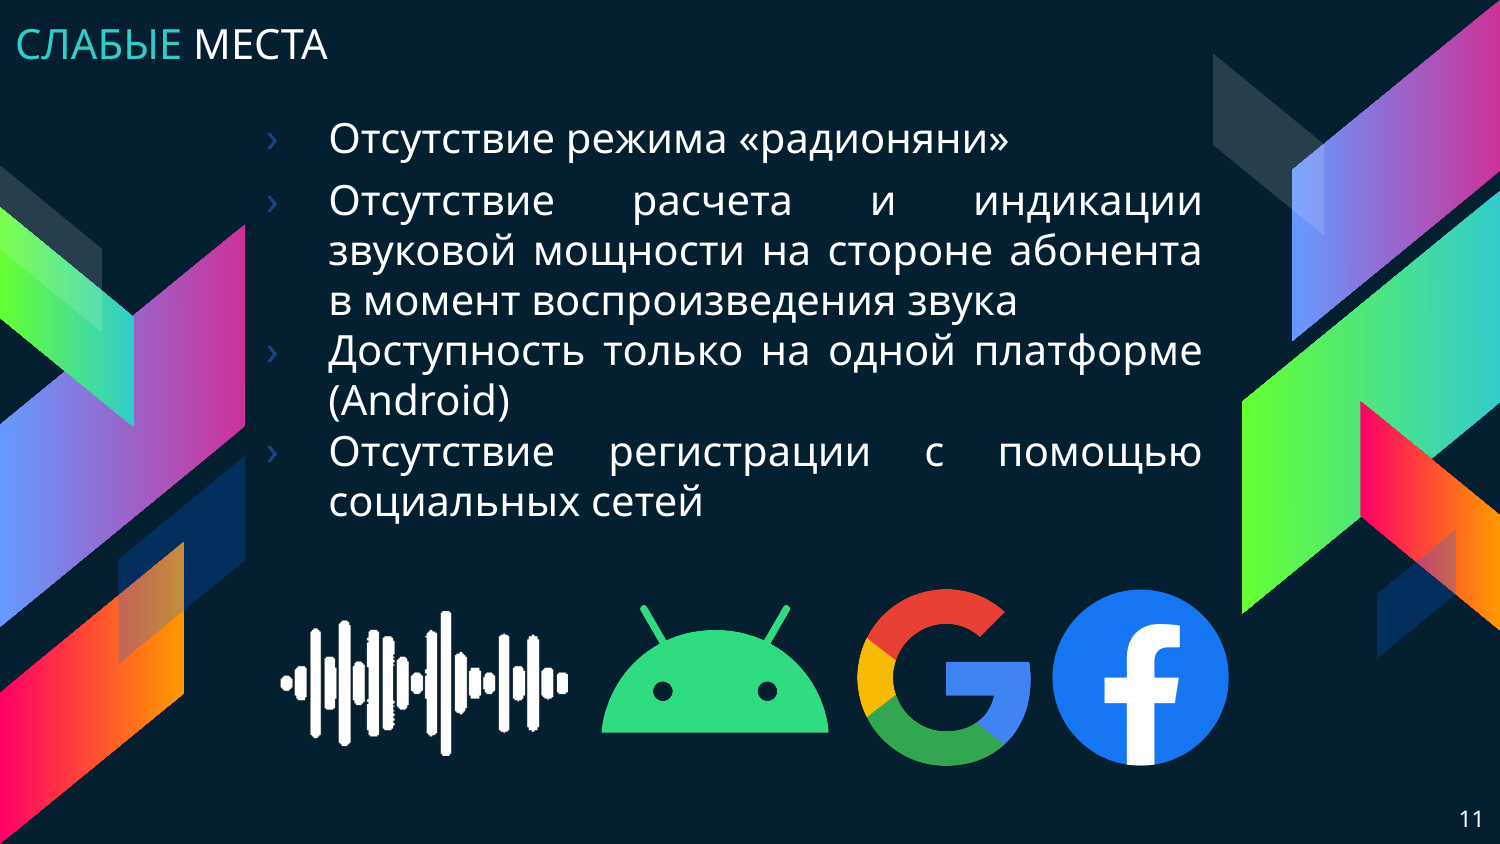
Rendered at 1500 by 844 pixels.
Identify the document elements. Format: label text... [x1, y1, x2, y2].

slide_number 11 [1403, 789, 1500, 844]
text_box СЛАБЫЕ МЕСТА [0, 0, 928, 83]
picture [857, 588, 1031, 766]
list Отсутствие режима «радионяни» Отсутствие расчета и индикации звуковой мощности на стороне абонента в момент воспроизведения звука Доступность только на одной платформе (Android) Отсутствие регистрации с помощью социальных сетей [238, 96, 1219, 561]
picture [600, 605, 829, 740]
picture [1052, 588, 1230, 766]
picture [279, 611, 568, 756]
